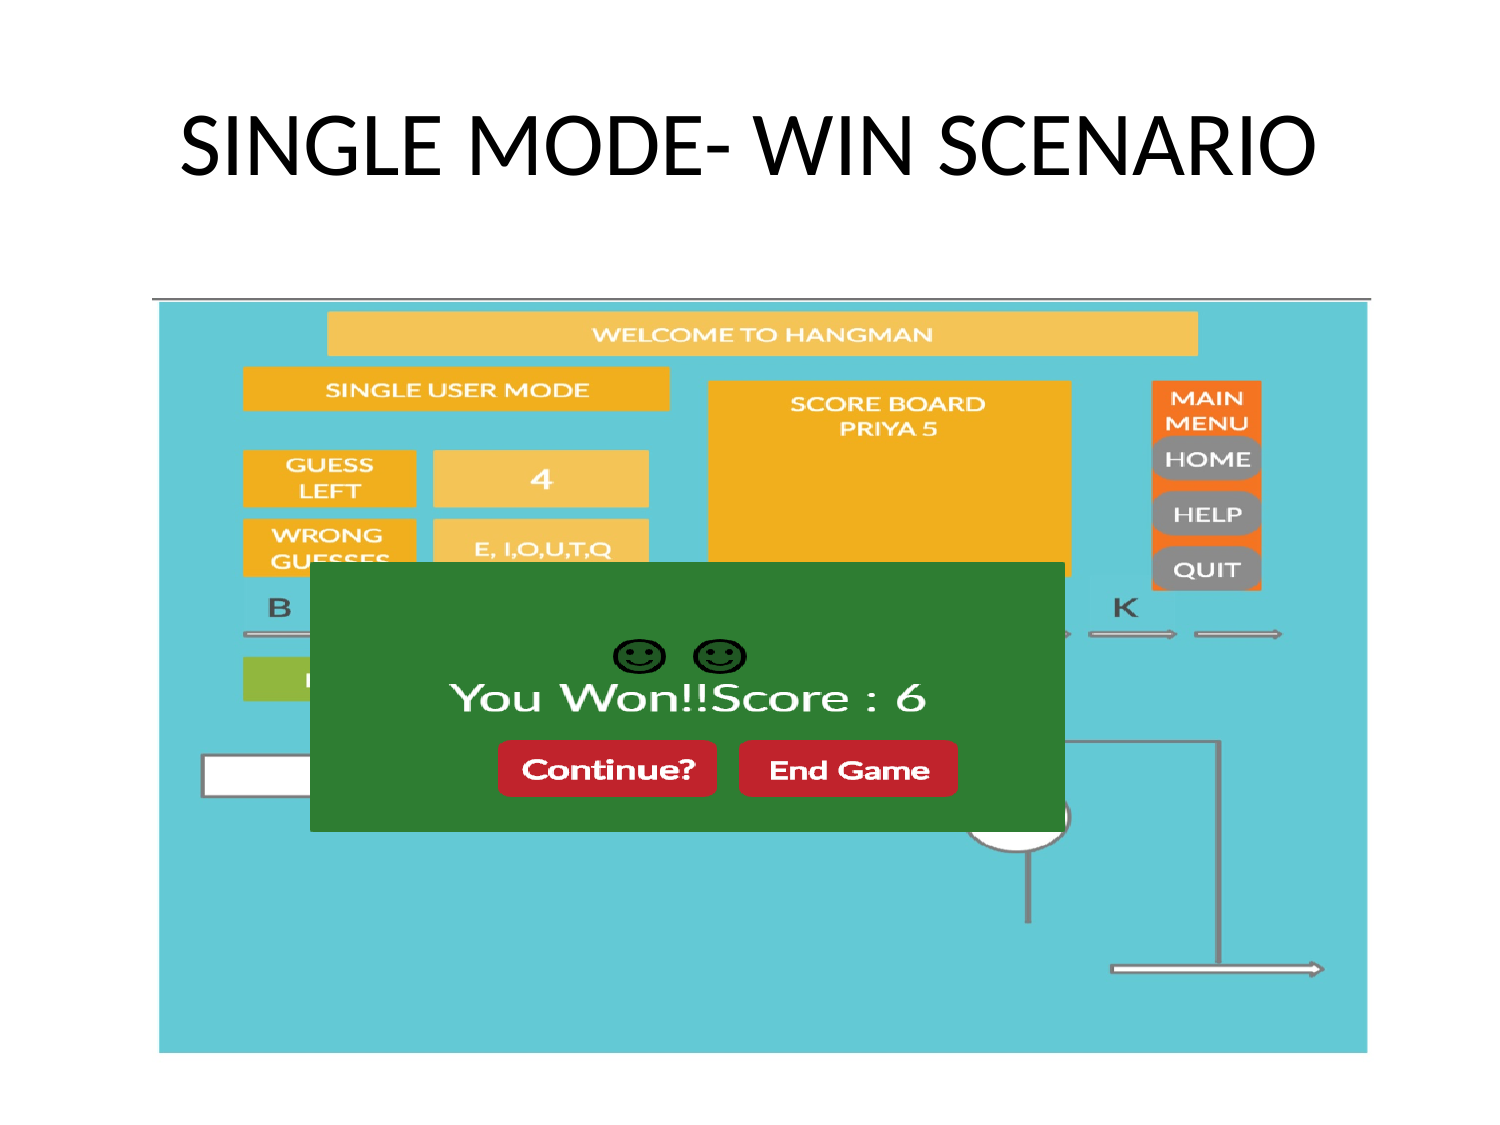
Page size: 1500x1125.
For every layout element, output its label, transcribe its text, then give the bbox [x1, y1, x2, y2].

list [135, 262, 1437, 1091]
title SINGLE MODE- WIN SCENARIO [75, 45, 1425, 233]
